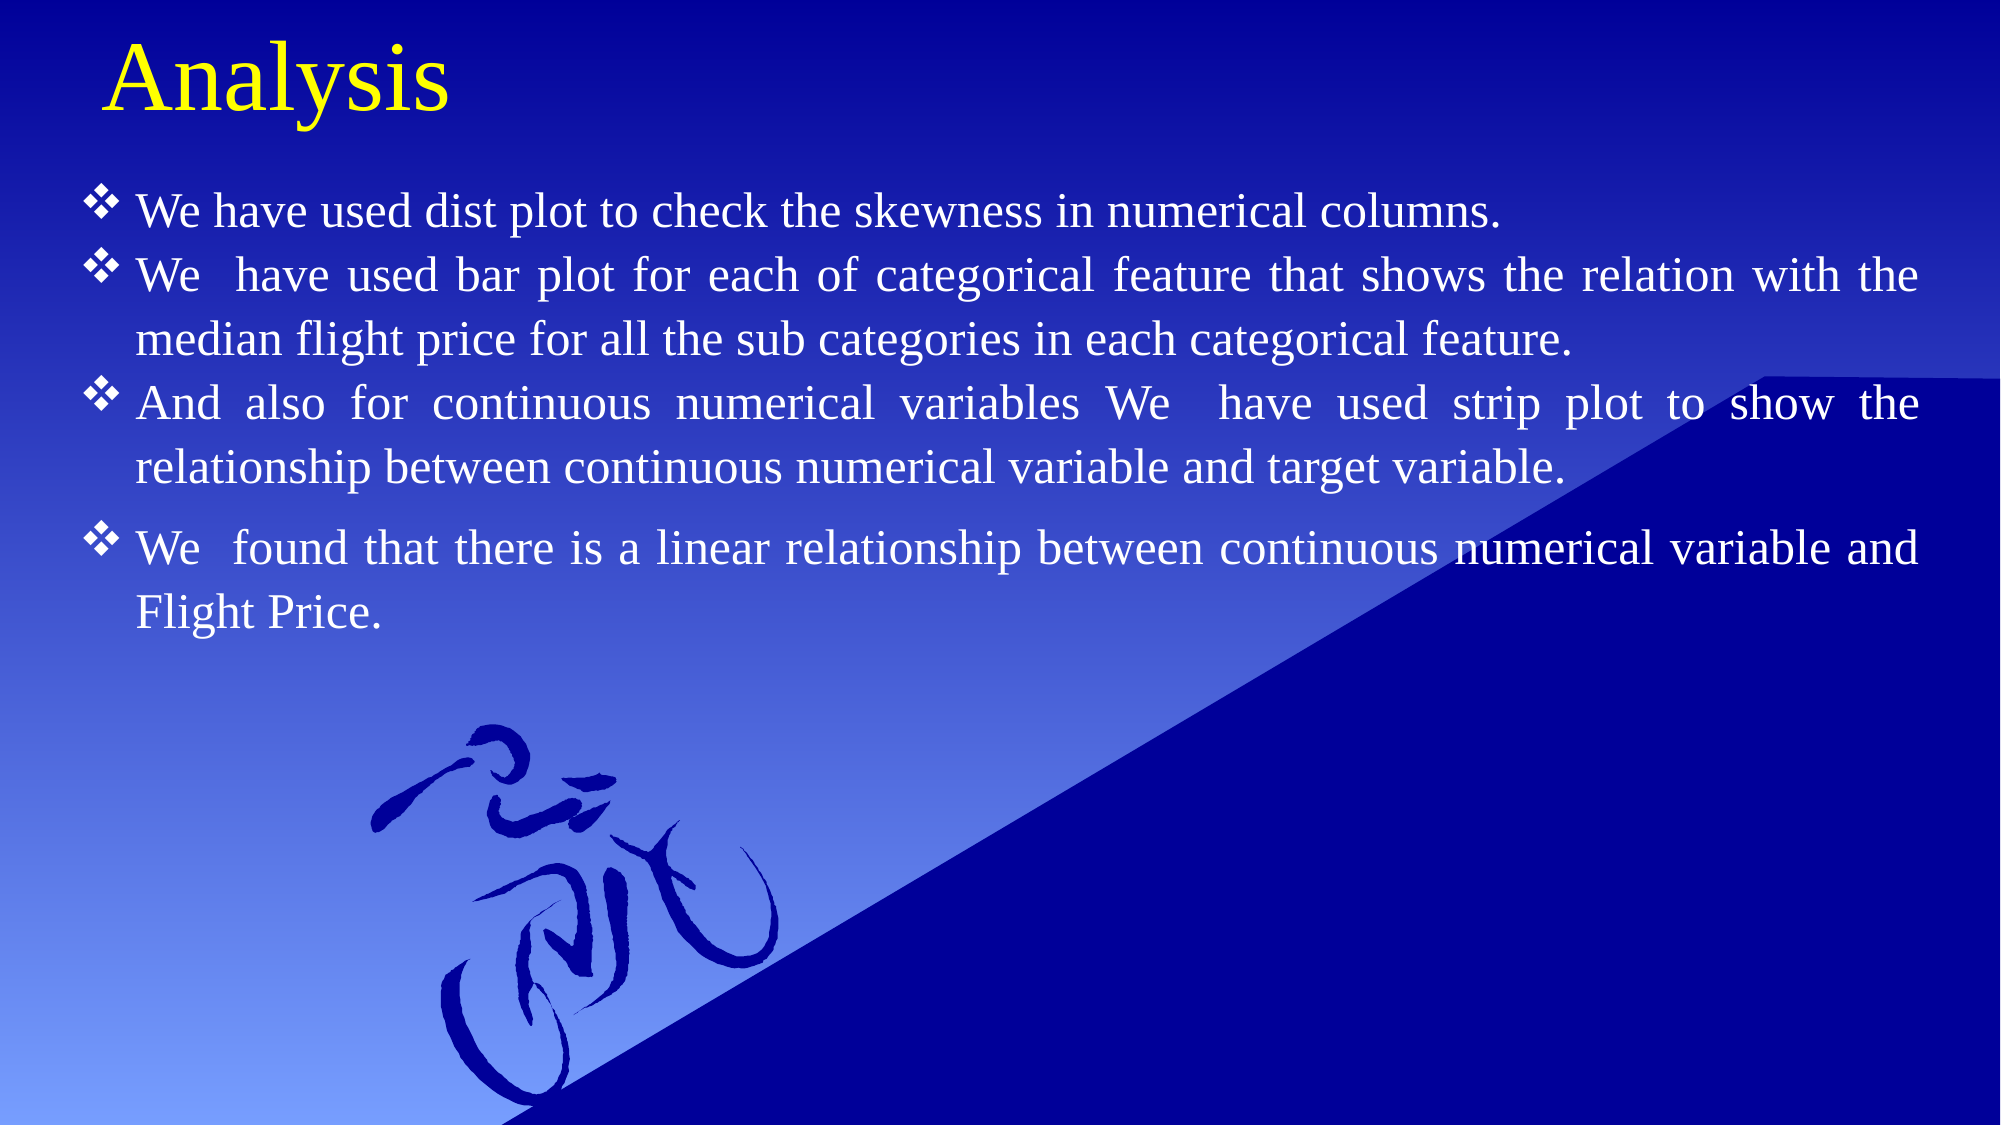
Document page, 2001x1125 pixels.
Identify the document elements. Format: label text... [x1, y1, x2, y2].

text_box Analysis [61, 2, 621, 138]
text_box We have used dist plot to check the skewness in numerical columns. We have used bar plot for each of categorical feature that shows the relation with the median flight price for all the sub categories in each categorical feature. And also for continuous numerical variables We have used strip plot to show the relationship between continuous numerical variable and target variable. We found that there is a linear relationship between continuous numerical variable and Flight Price. [64, 165, 1936, 647]
